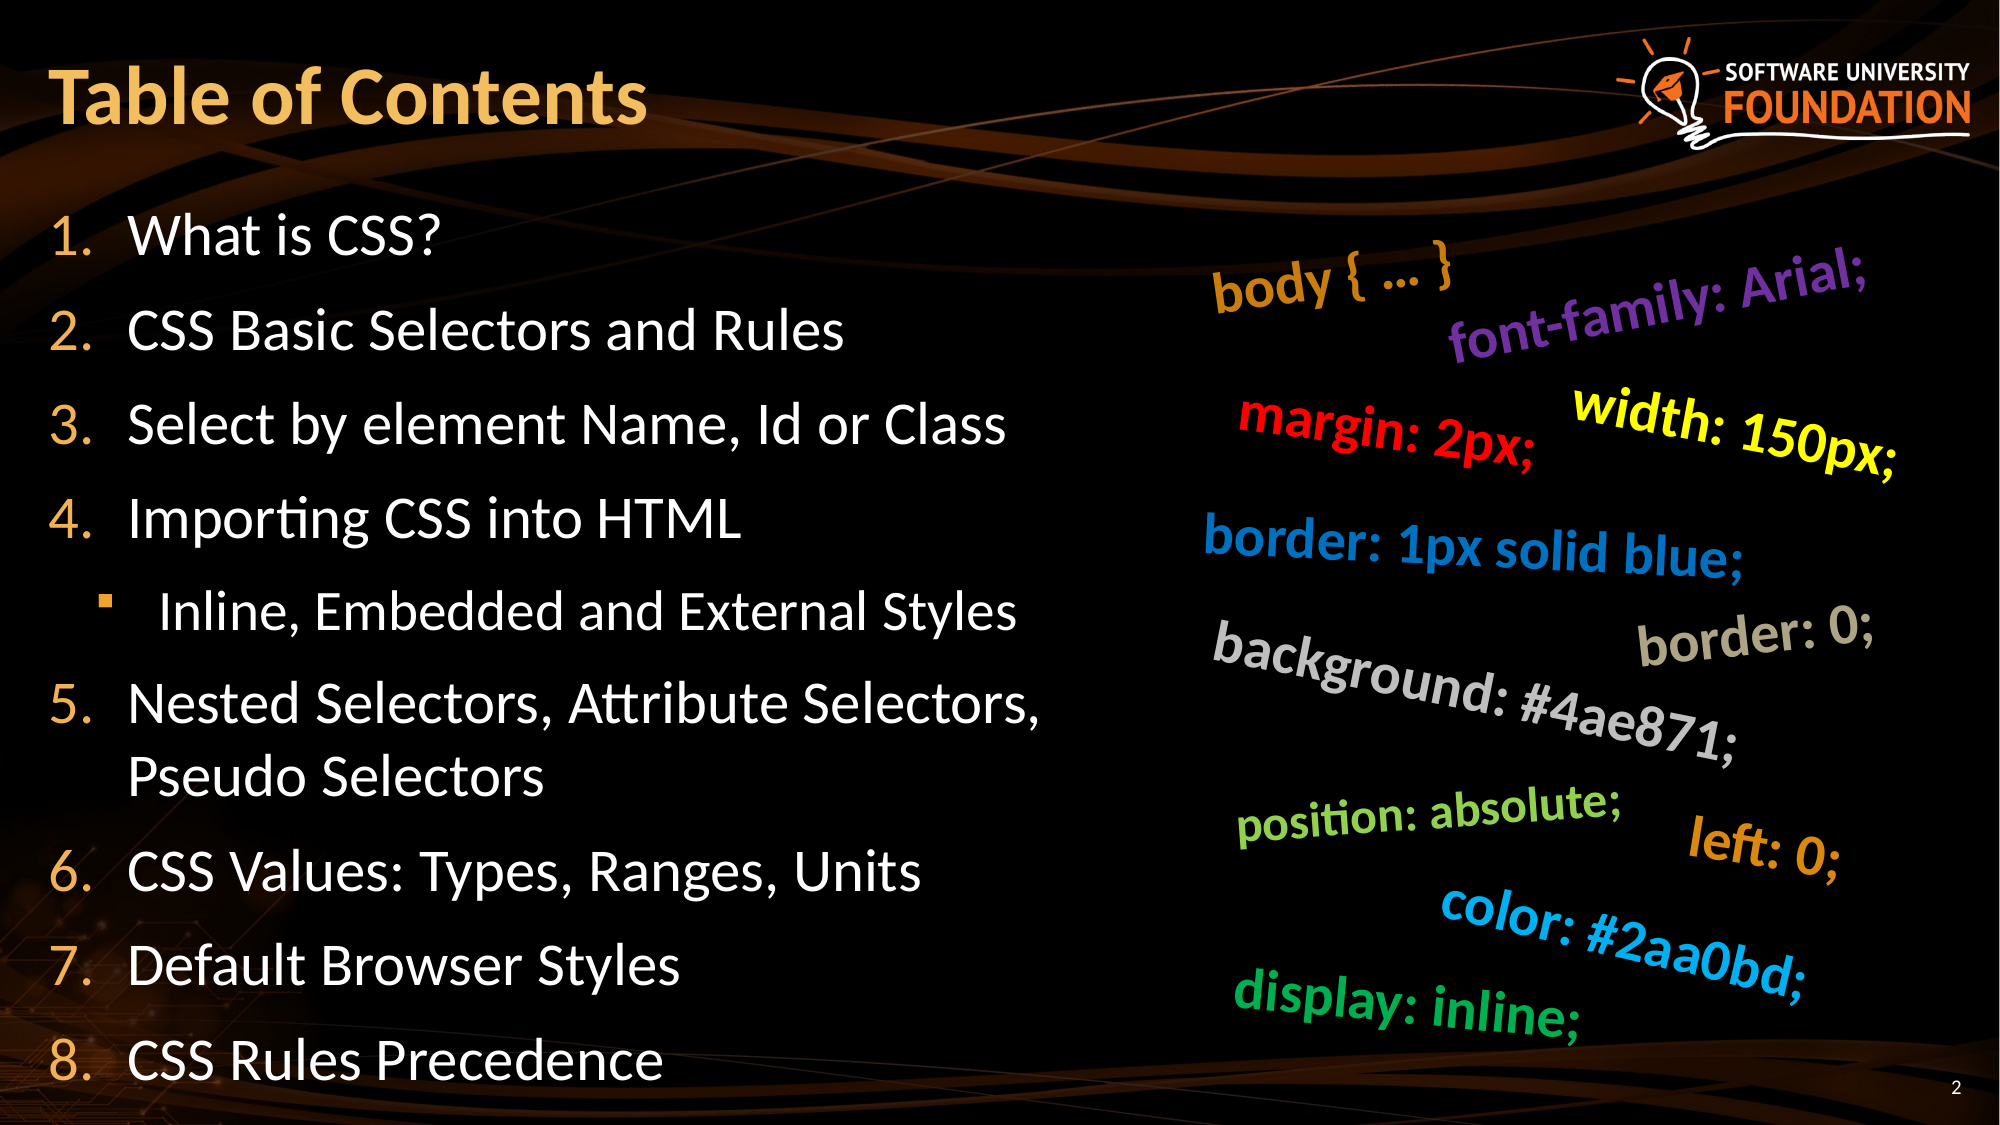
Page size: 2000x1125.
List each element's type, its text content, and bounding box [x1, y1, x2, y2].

text_box border: 1px solid blue; [1187, 487, 1763, 600]
picture [0, 0, 2000, 1125]
text_box margin: 2px; [1219, 362, 1557, 490]
text_box position: absolute; [1218, 758, 1640, 862]
text_box border: 0; [1617, 573, 1894, 683]
text_box background: #4ae871; [1192, 591, 1764, 786]
text_box color: #2aa0bd; [1419, 848, 1833, 1024]
text_box font-family: Arial; [1426, 215, 1888, 386]
text_box width: 150px; [1551, 356, 1923, 500]
title Table of Contents [30, 6, 1602, 189]
text_box left: 0; [1668, 787, 1865, 902]
text_box display: inline; [1216, 940, 1602, 1062]
text_box body { … } [1191, 212, 1473, 336]
list What is CSS? CSS Basic Selectors and Rules Select by element Name, Id or Class Importing CSS into HTML Inline, Embedded and External Styles Nested Selectors, Attribute Selectors, Pseudo Selectors CSS Values: Types, Ranges, Units Default Browser Styles CSS Rules Precedence [31, 188, 1968, 1103]
